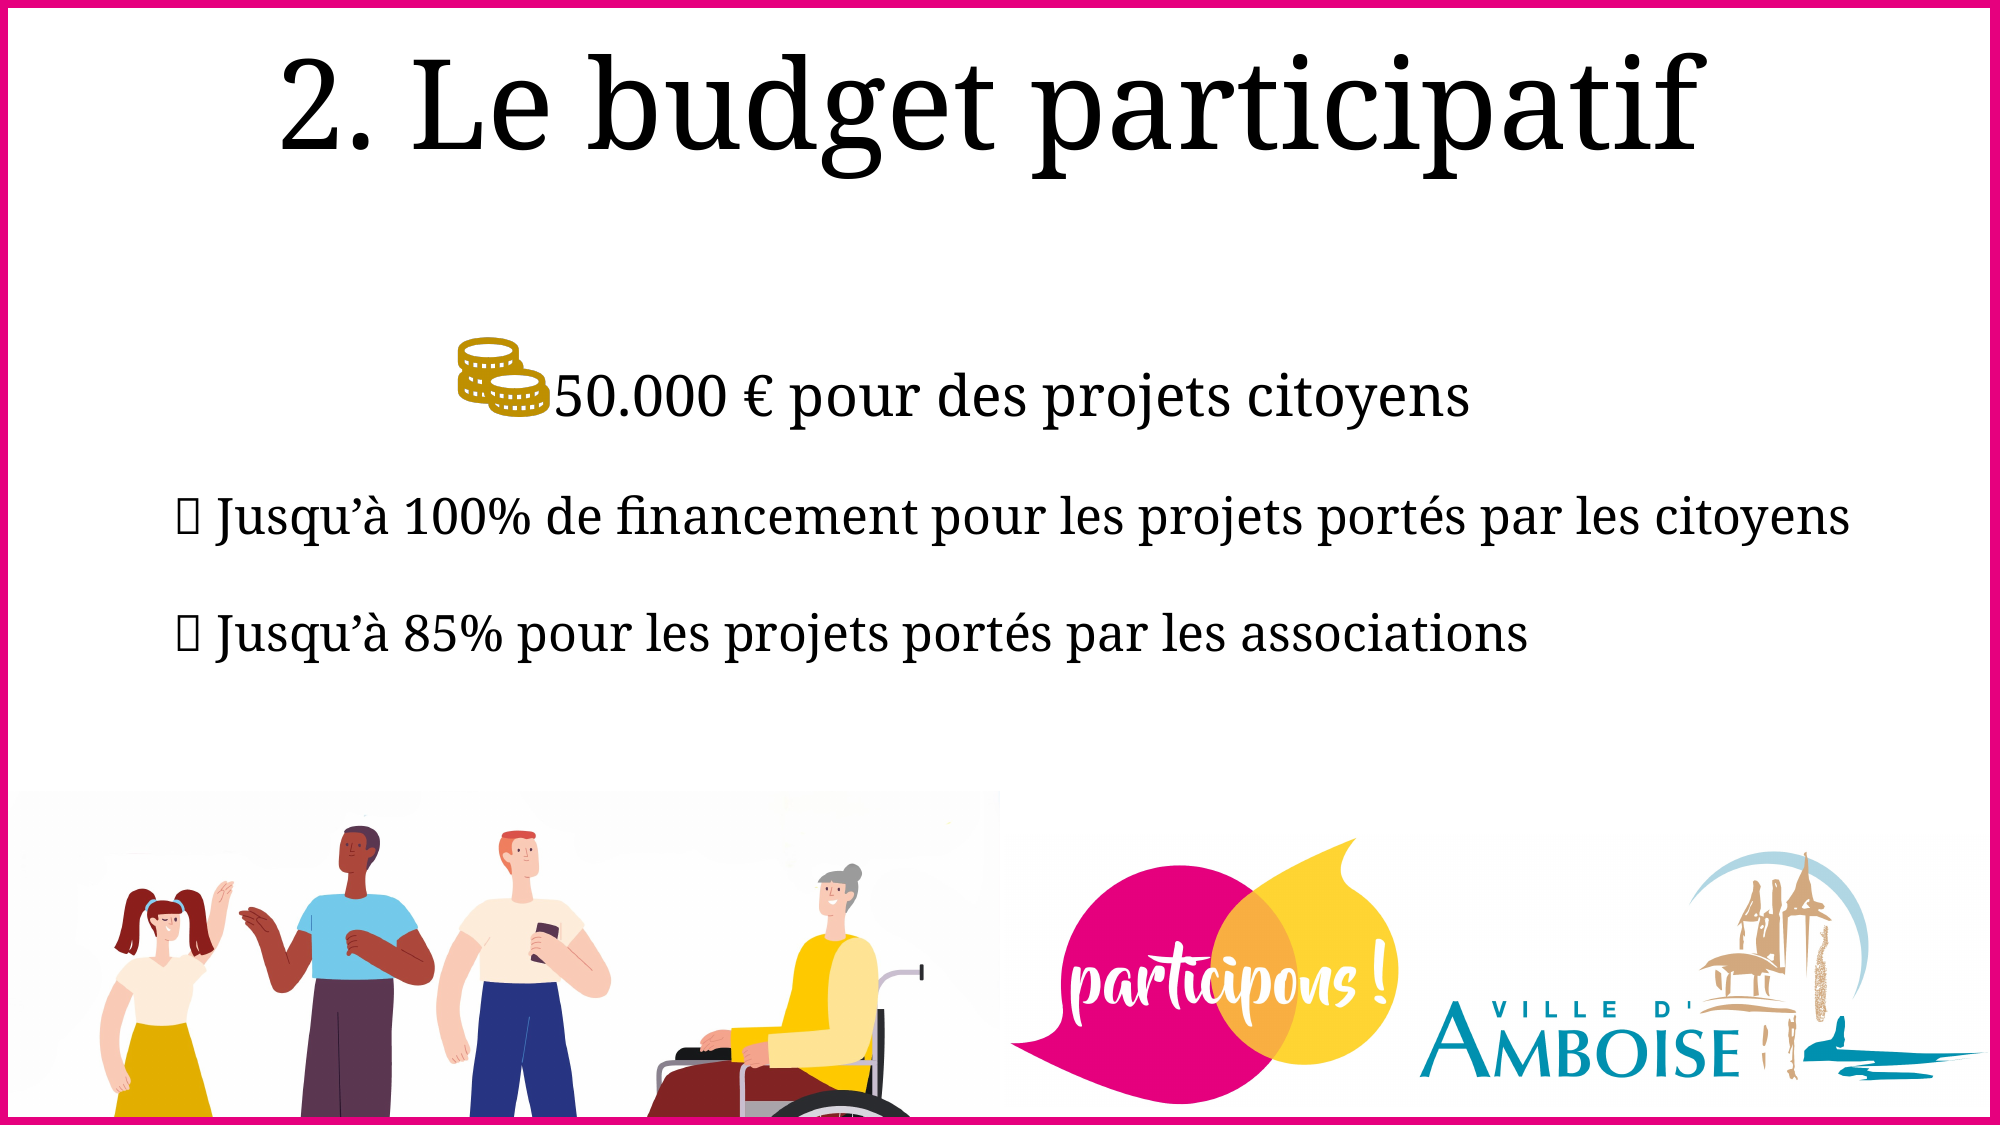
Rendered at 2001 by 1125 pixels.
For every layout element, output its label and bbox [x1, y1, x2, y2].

picture [448, 324, 554, 430]
text_box [0, 0, 1998, 1125]
picture [2, 791, 1000, 1125]
picture [1004, 834, 2000, 1107]
